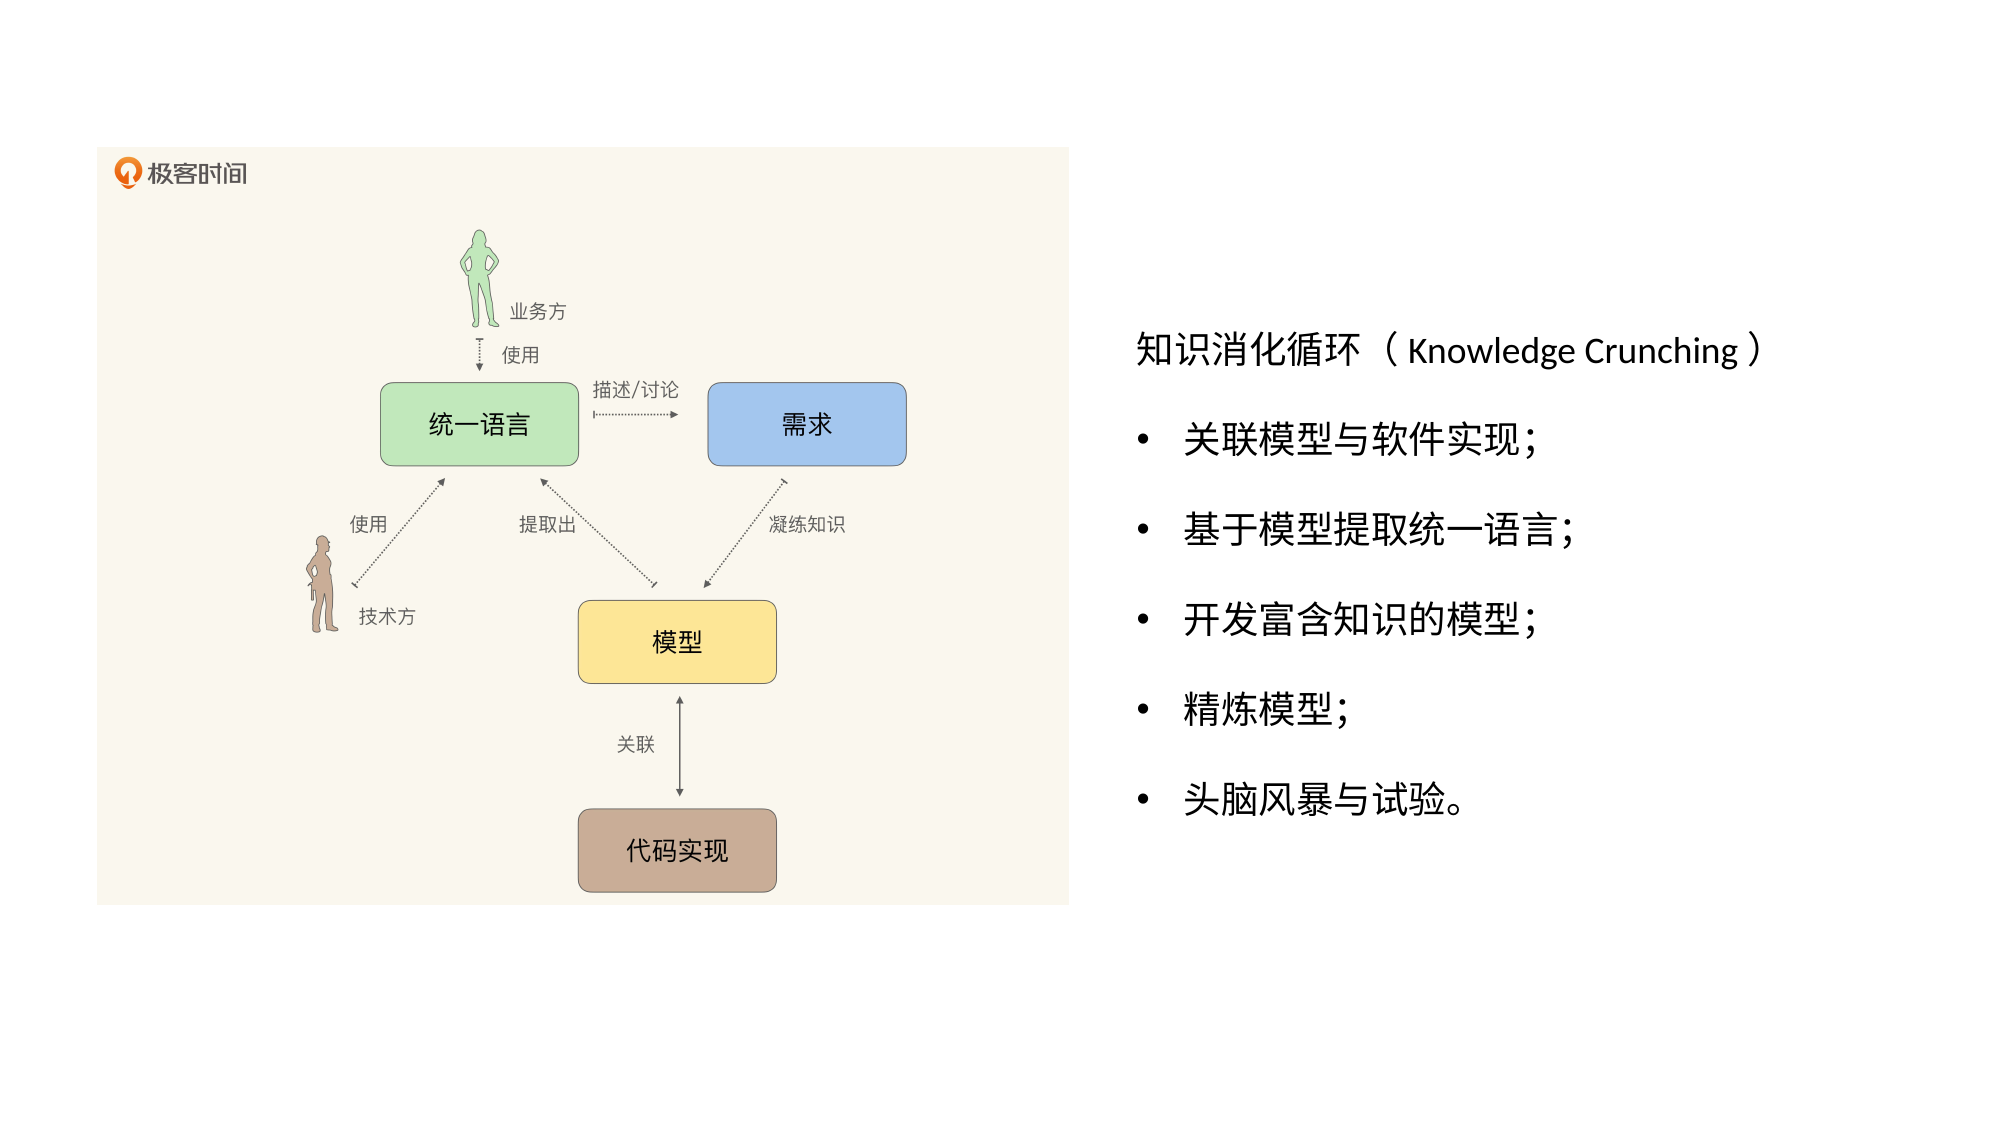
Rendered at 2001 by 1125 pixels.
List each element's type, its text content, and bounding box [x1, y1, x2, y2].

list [97, 147, 1069, 905]
text_box 知识消化循环（Knowledge Crunching） 关联模型与软件实现； 基于模型提取统一语言； 开发富含知识的模型； 精炼模型； 头脑风暴与试验。 [1121, 318, 2000, 829]
